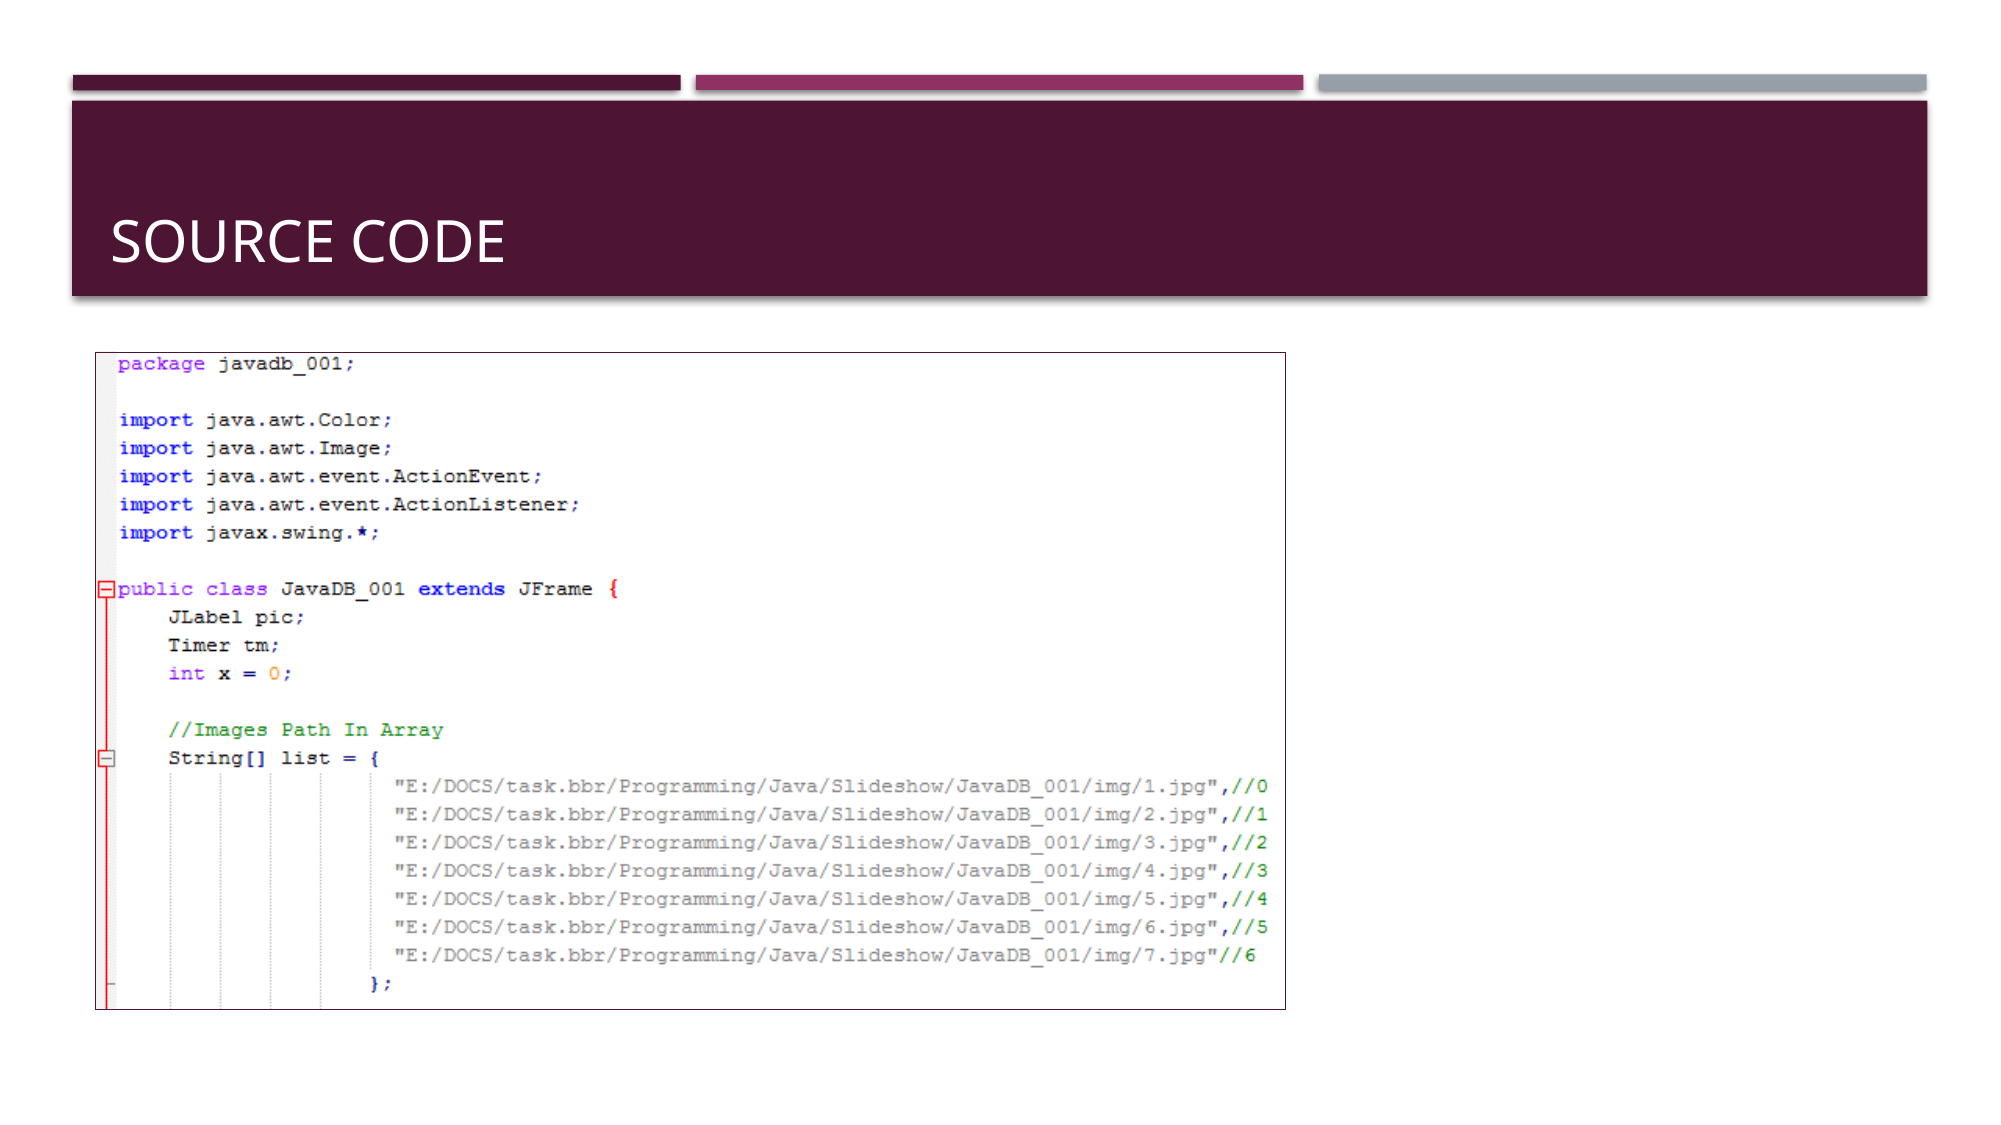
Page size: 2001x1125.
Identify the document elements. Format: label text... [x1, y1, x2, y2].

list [94, 351, 1287, 1011]
title Source code [95, 115, 1905, 282]
